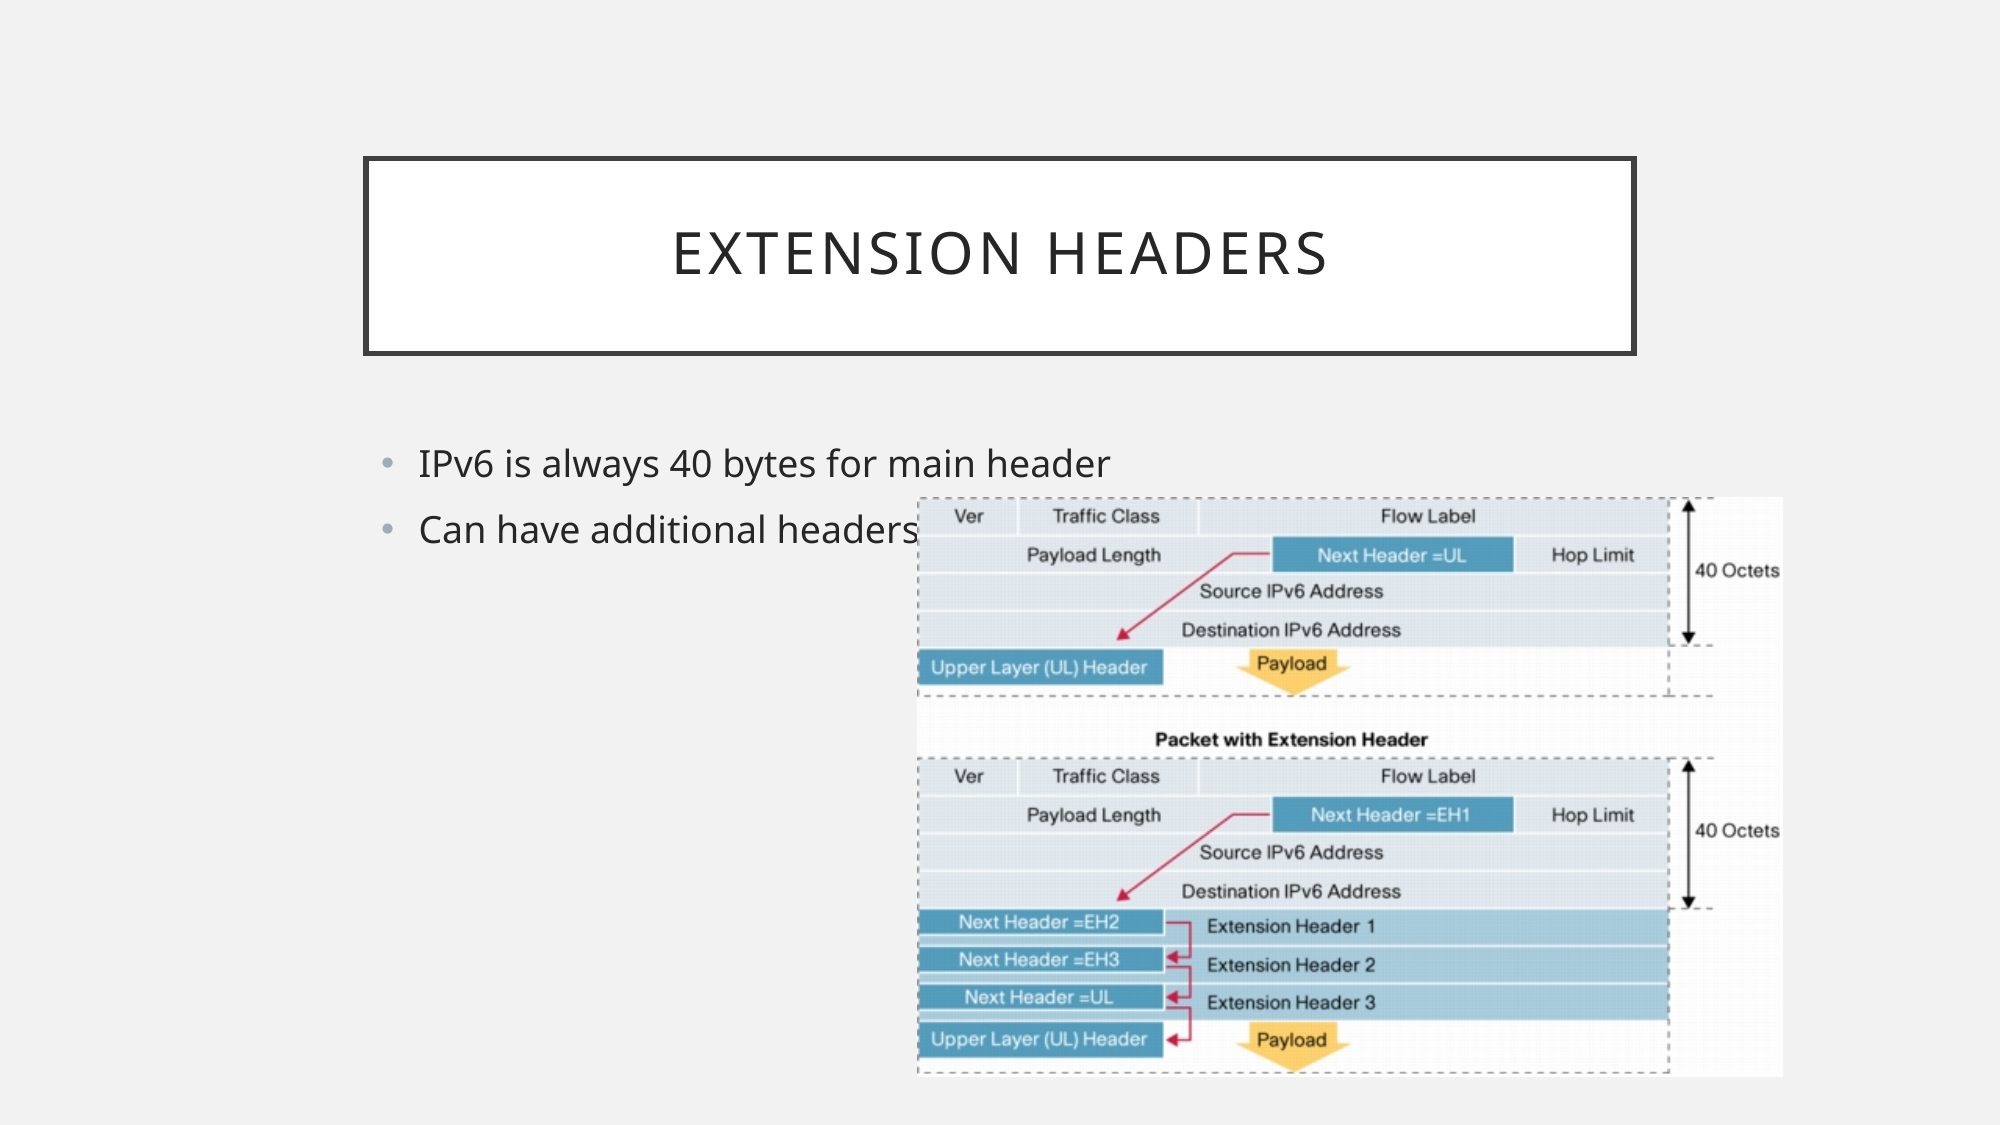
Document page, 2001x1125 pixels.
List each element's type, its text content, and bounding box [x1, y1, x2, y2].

picture [917, 497, 1783, 1077]
title Extension Headers [363, 156, 1637, 356]
list IPv6 is always 40 bytes for main header Can have additional headers: [366, 432, 1634, 942]
